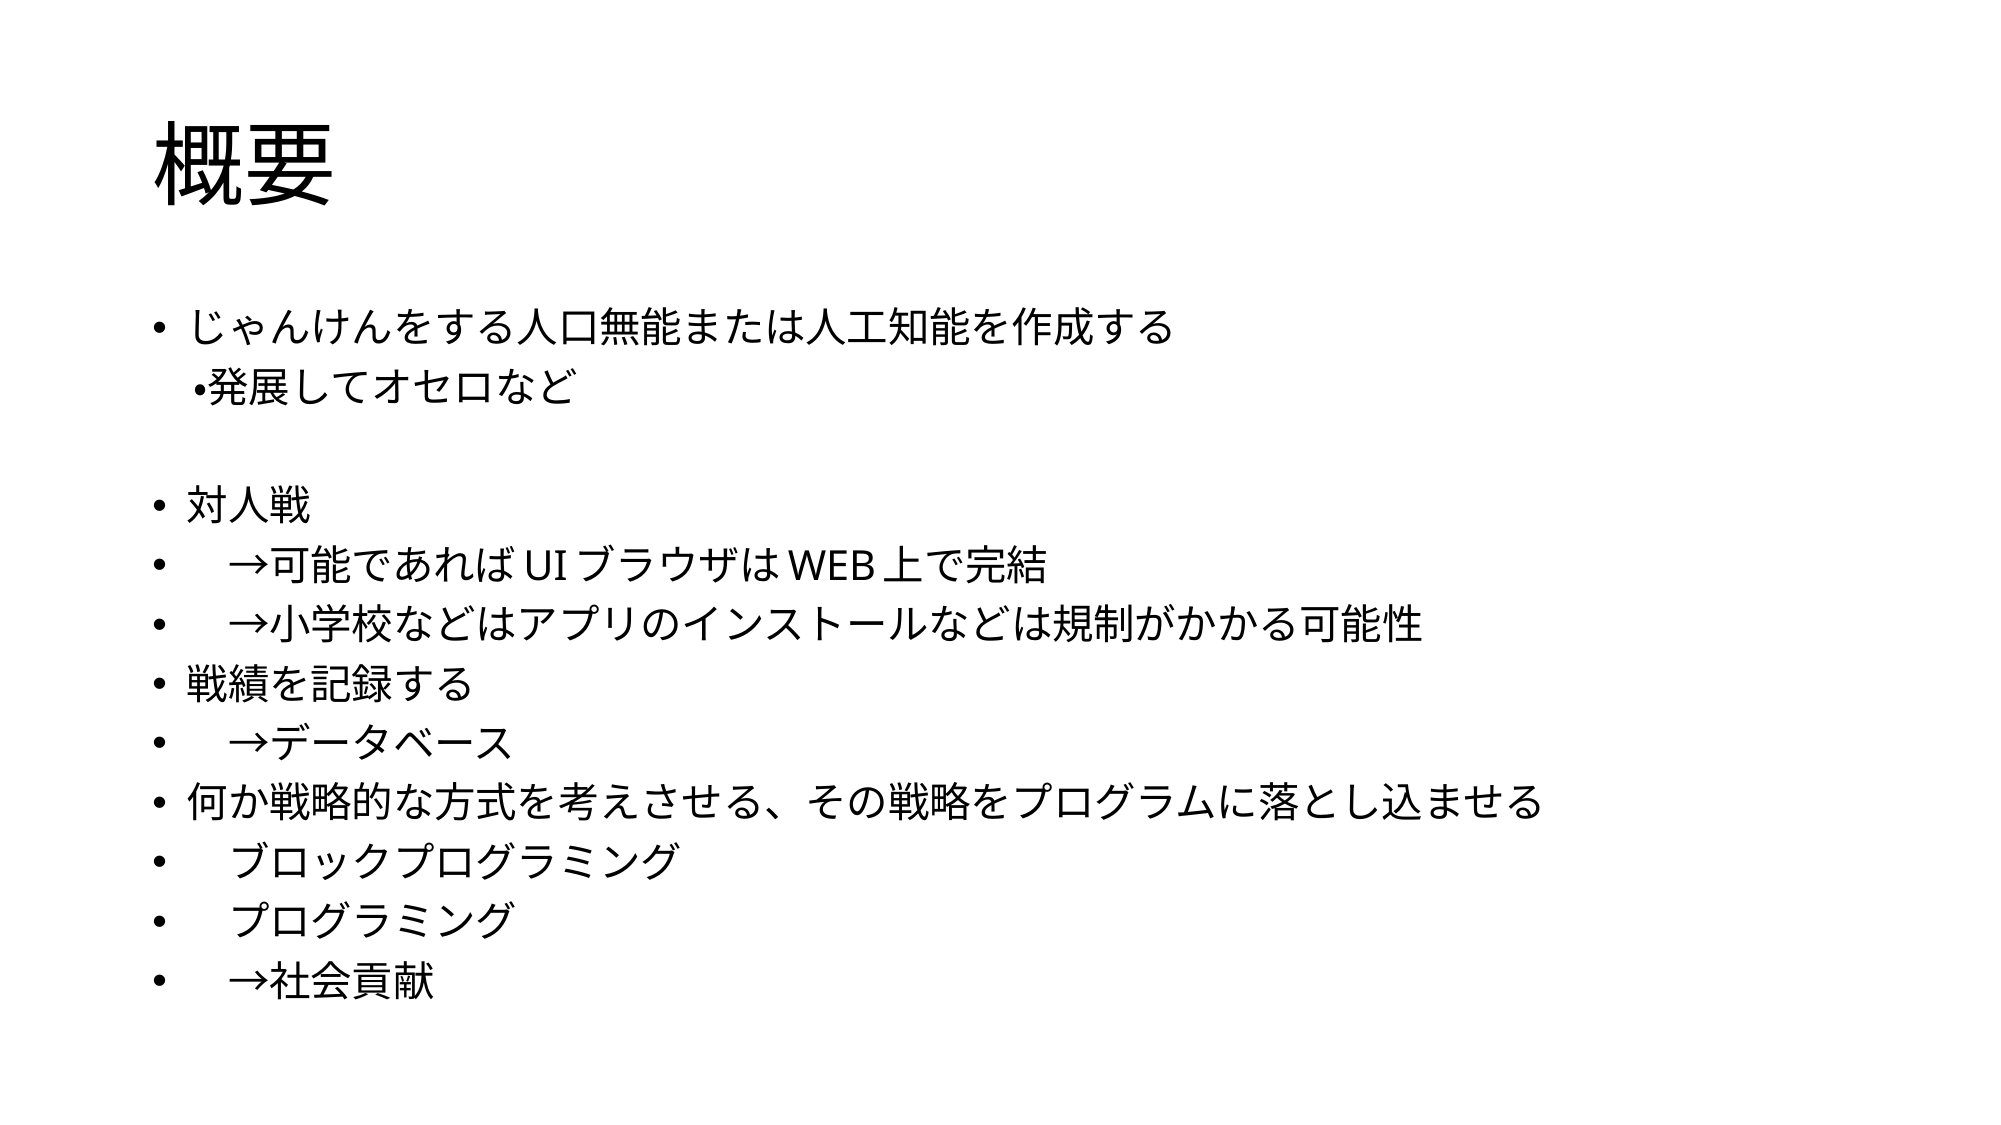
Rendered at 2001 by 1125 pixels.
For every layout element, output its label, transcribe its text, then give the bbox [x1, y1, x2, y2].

list じゃんけんをする人口無能または人工知能を作成する ・発展してオセロなど 対人戦 →可能であればUIブラウザはWEB上で完結 →小学校などはアプリのインストールなどは規制がかかる可能性 戦績を記録する →データベース 何か戦略的な方式を考えさせる、その戦略をプログラムに落とし込ませる ブロックプログラミング プログラミング →社会貢献 [137, 299, 1863, 1014]
title 概要 [137, 59, 1863, 278]
